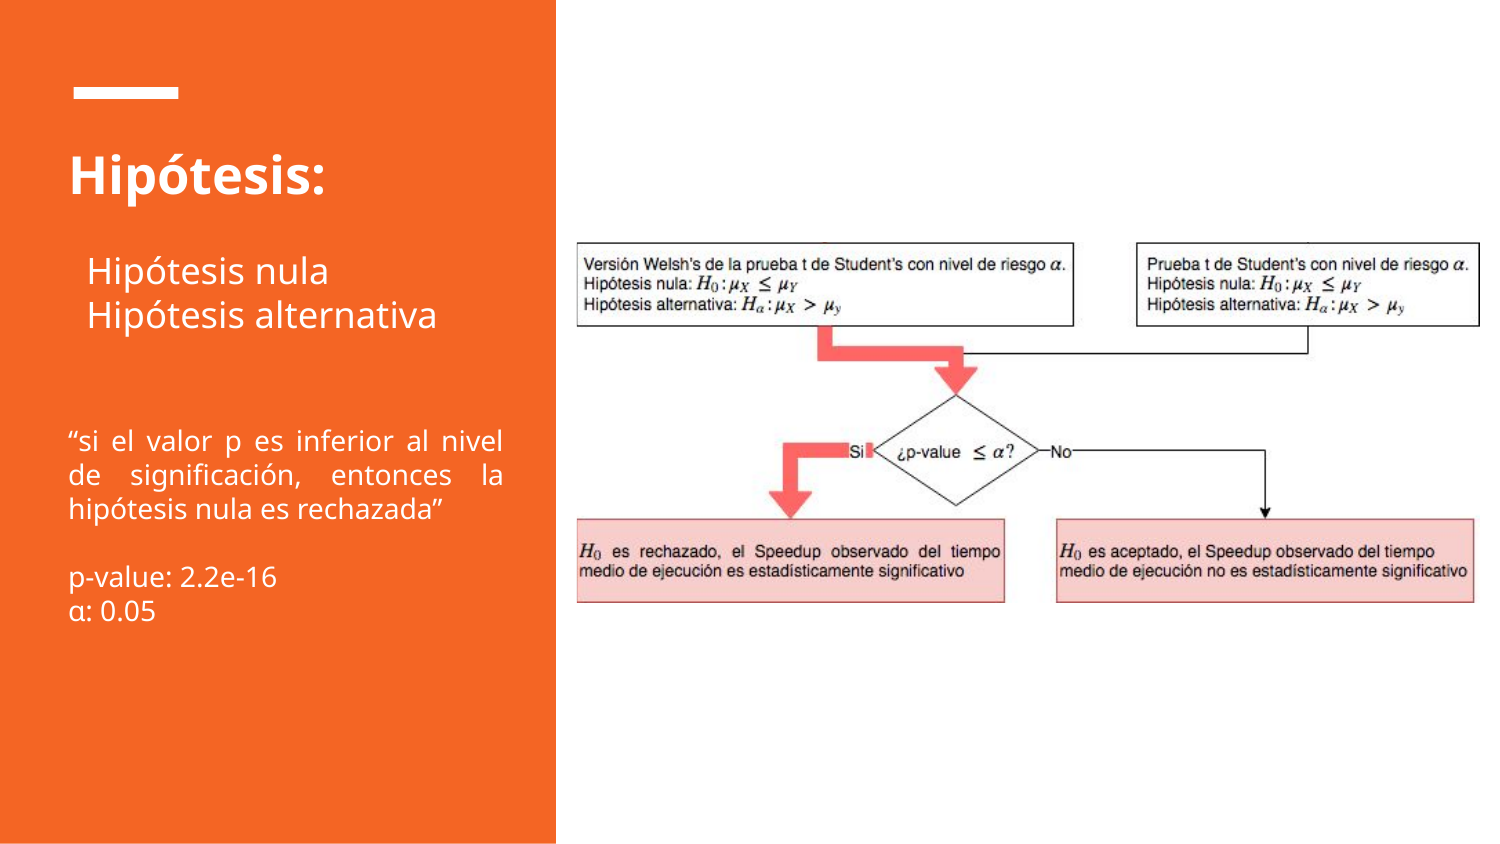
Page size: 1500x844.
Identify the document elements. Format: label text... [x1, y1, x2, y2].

picture [576, 242, 1481, 603]
title Hipótesis: Hipótesis nula Hipótesis alternativa “si el valor p es inferior al nivel de significación, entonces la hipótesis nula es rechazada” p-value: 2.2e-16 ɑ: 0.05 [52, 126, 520, 643]
text_box [556, 0, 1500, 844]
